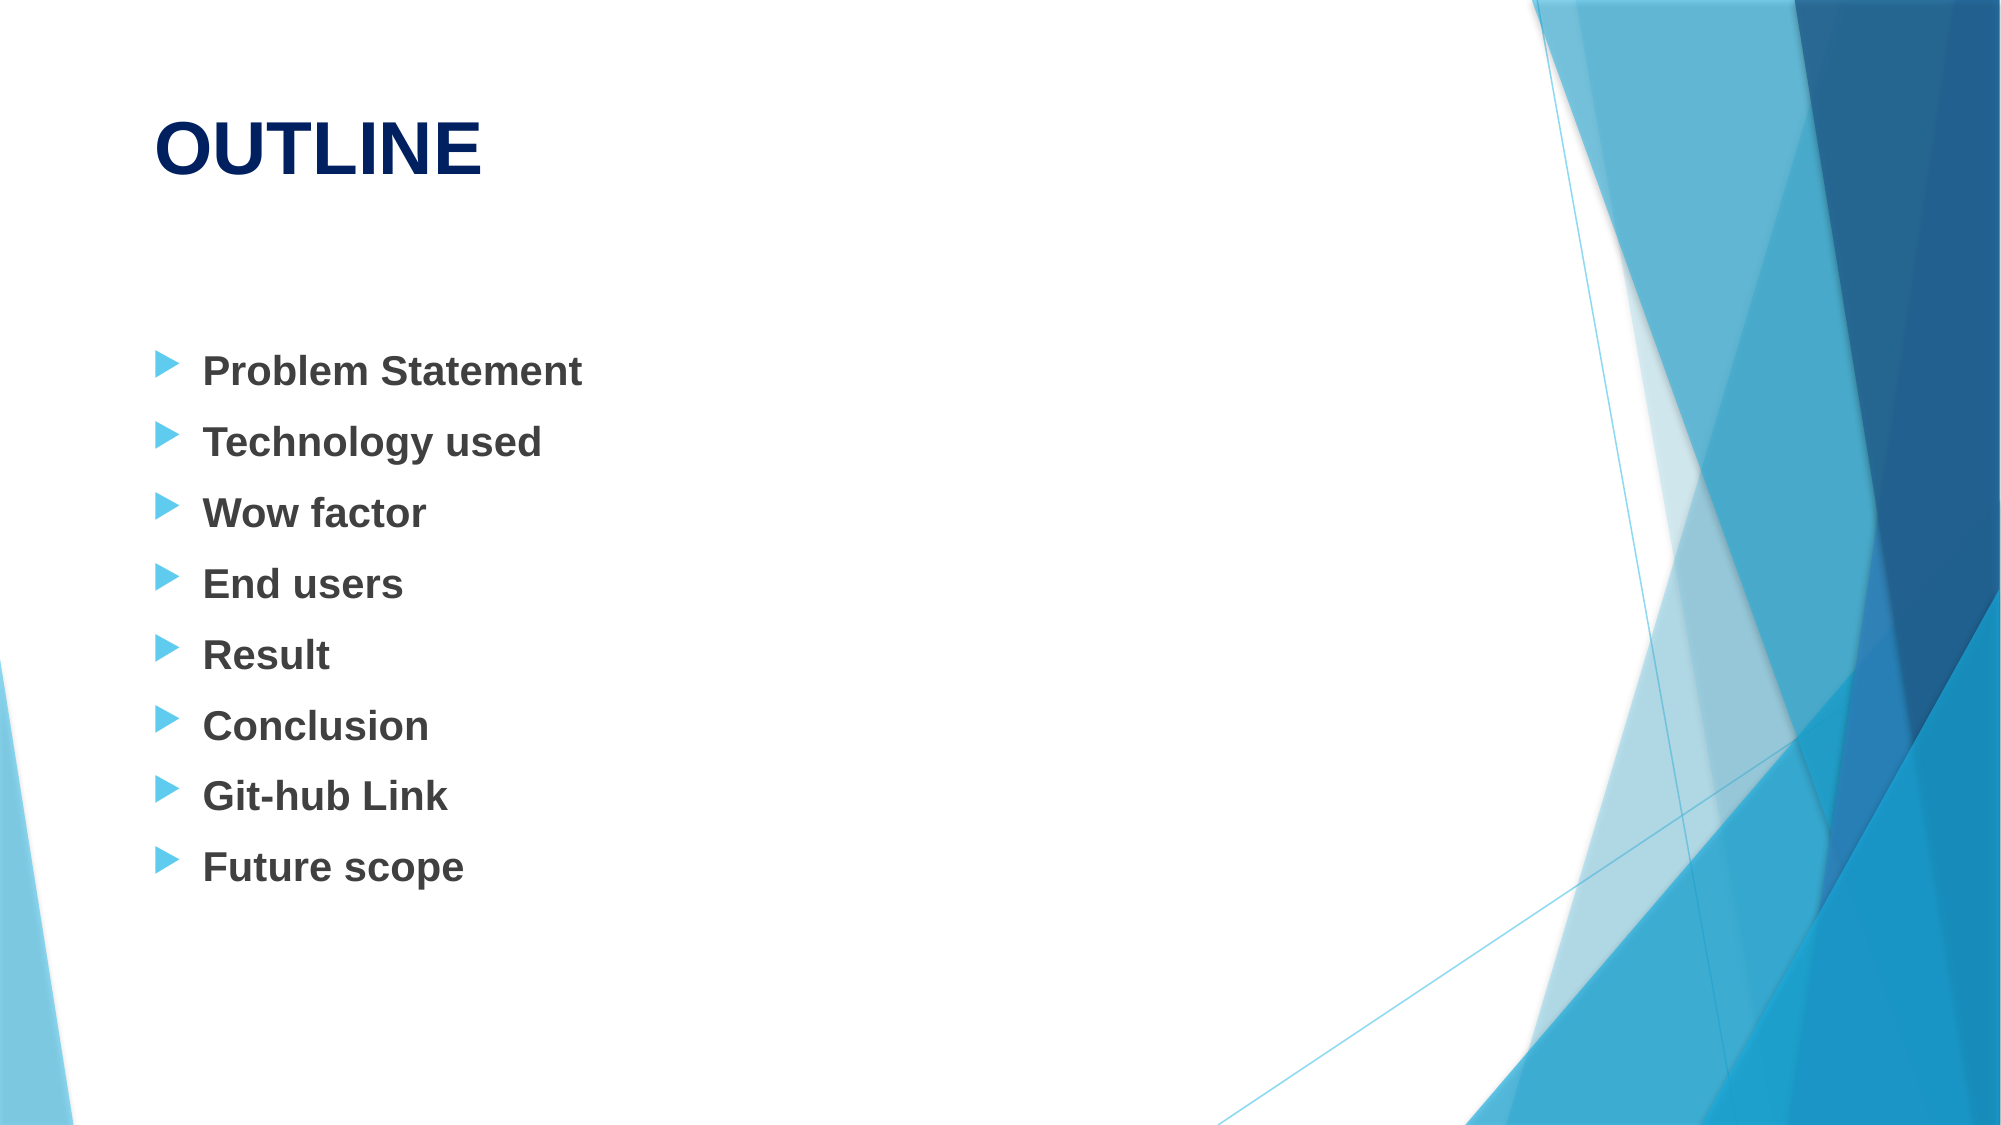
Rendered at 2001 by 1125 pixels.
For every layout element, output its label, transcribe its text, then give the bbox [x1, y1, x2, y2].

list Problem Statement Technology used Wow factor End users Result Conclusion Git-hub Link Future scope [137, 265, 1945, 1125]
title OUTLINE [139, 91, 1865, 265]
